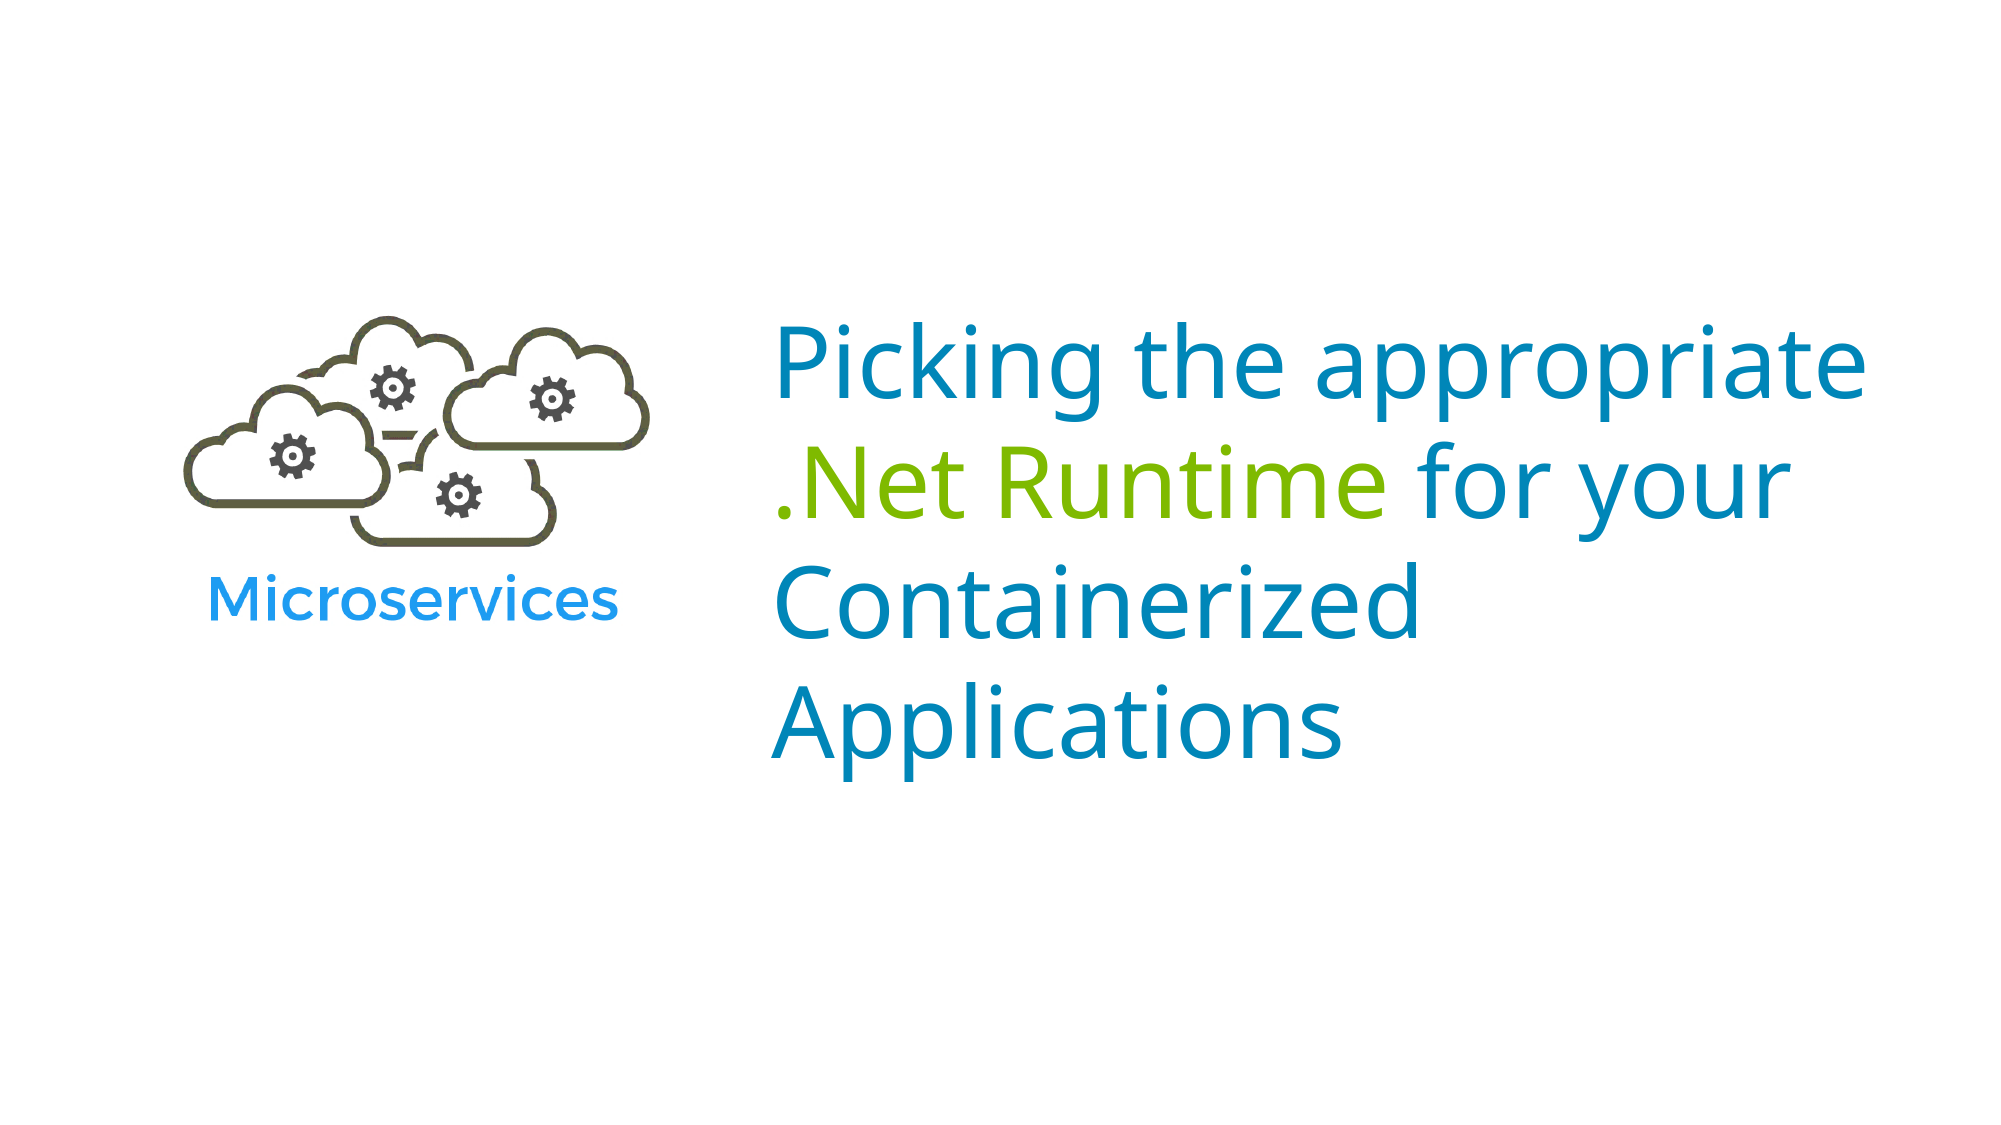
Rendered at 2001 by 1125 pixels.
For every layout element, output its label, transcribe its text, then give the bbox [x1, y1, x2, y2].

text_box Picking the appropriate .Net Runtime for your Containerized Applications [756, 291, 1913, 787]
picture [128, 238, 704, 671]
